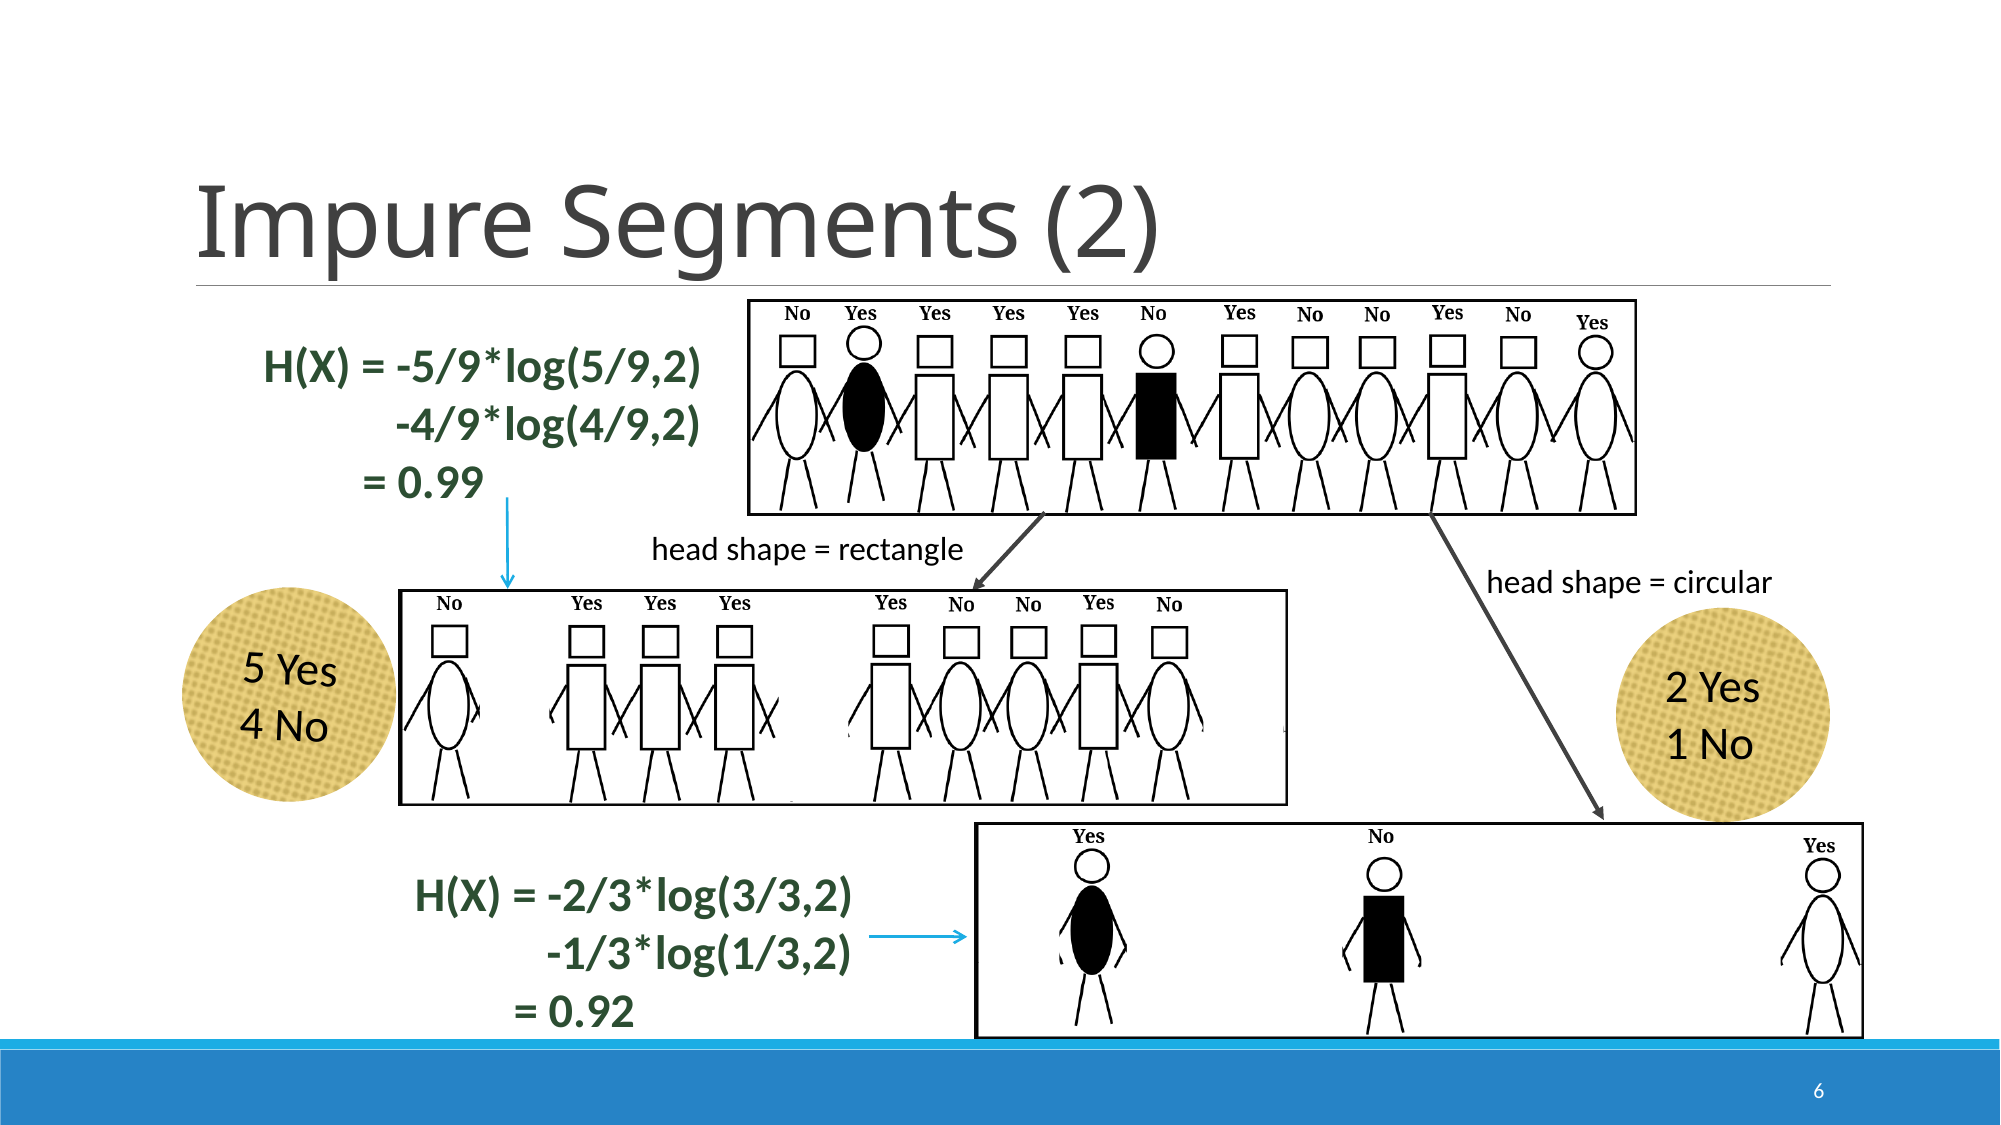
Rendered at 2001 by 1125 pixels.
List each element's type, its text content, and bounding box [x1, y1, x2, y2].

title Impure Segments (2) [180, 47, 1830, 285]
text_box H(X) = -2/3*log(3/3,2) -1/3*log(1/3,2) = 0.92 [408, 857, 869, 1044]
slide_number 6 [1624, 1059, 1840, 1120]
text_box H(X) = -5/9*log(5/9,2) -4/9*log(4/9,2) = 0.99 [257, 328, 718, 514]
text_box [975, 823, 1863, 1038]
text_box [181, 586, 1831, 823]
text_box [643, 511, 1781, 585]
picture [748, 300, 1636, 511]
